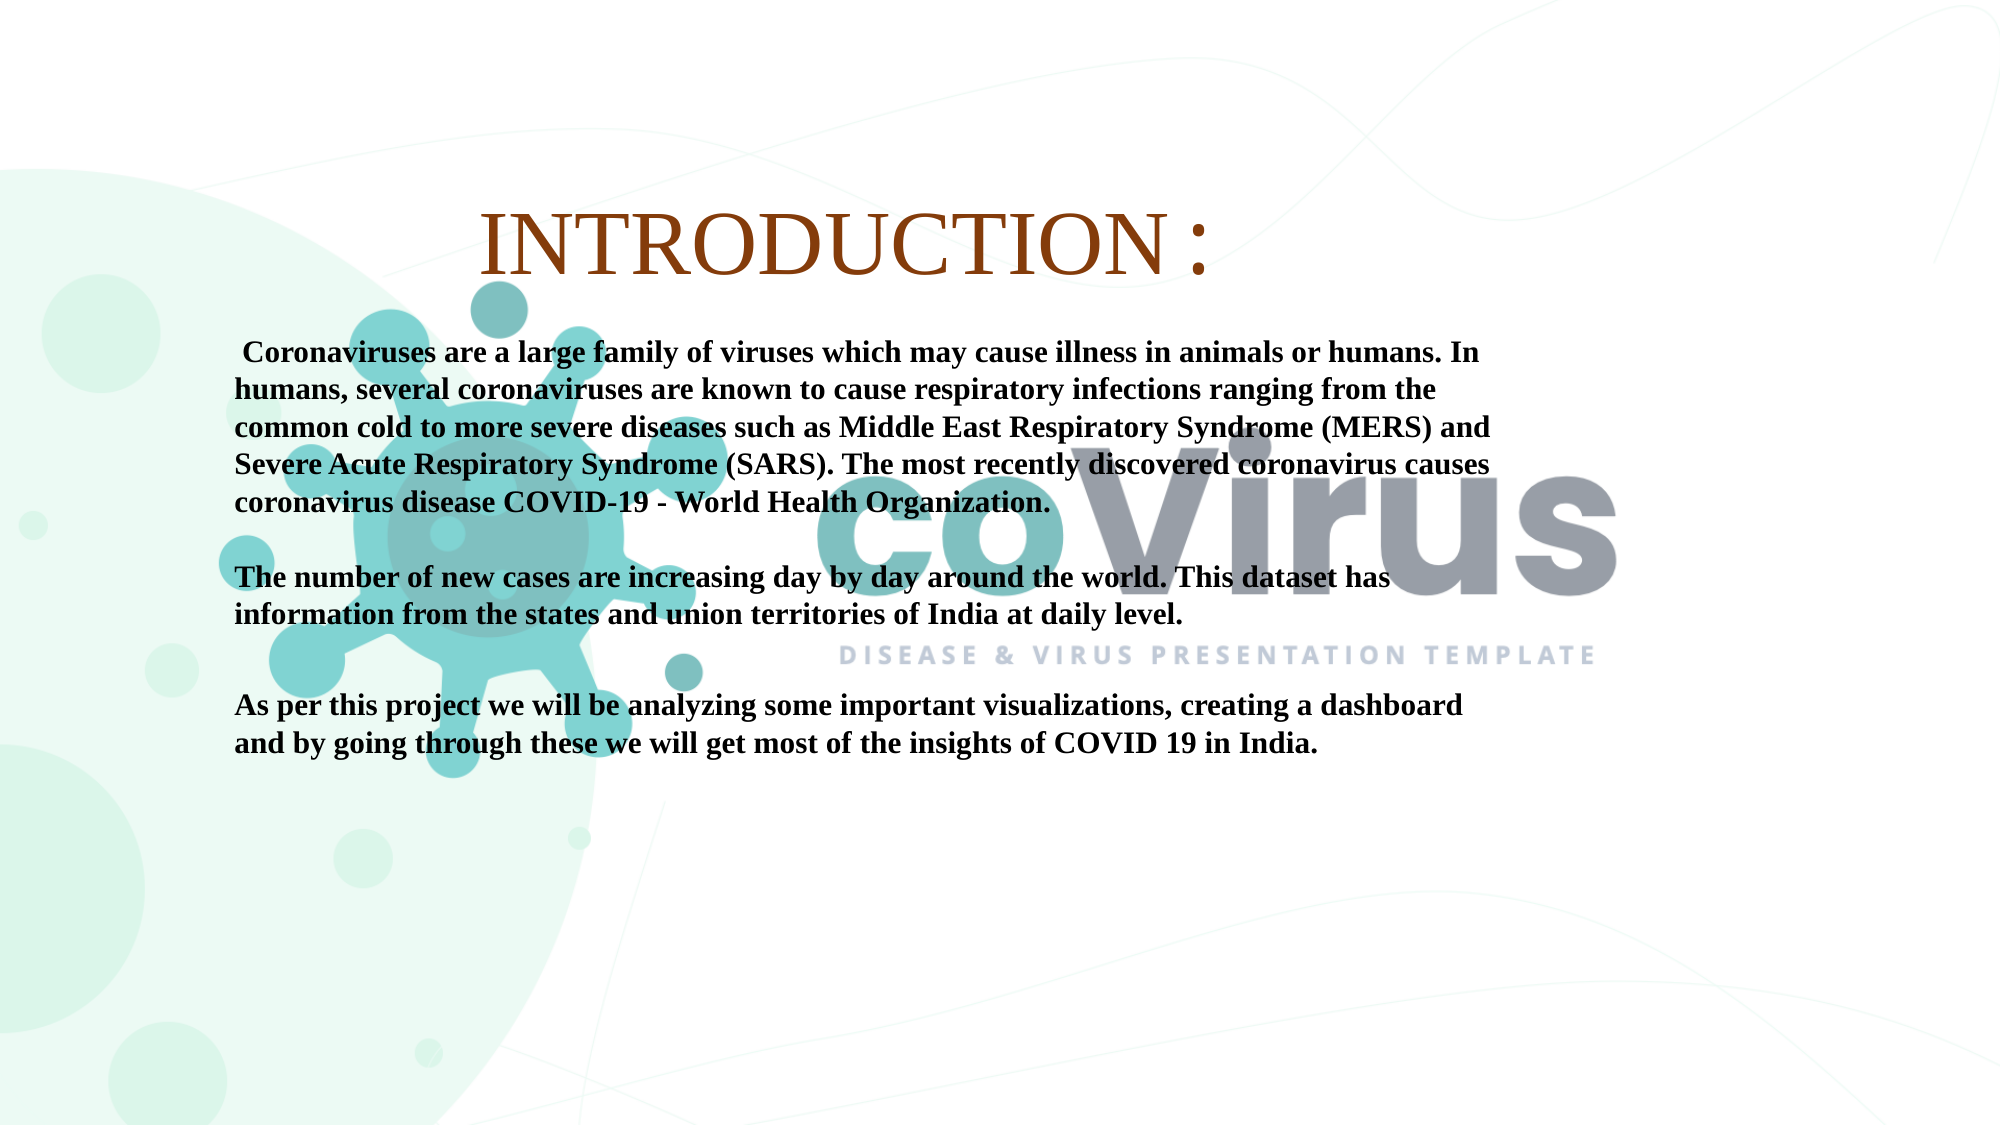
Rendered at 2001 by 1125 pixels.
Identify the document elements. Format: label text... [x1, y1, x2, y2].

text_box INTRODUCTION: [463, 175, 1632, 741]
text_box Coronaviruses are a large family of viruses which may cause illness in animals or humans. In humans, several coronaviruses are known to cause respiratory infections ranging from the common cold to more severe diseases such as Middle East Respiratory Syndrome (MERS) and Severe Acute Respiratory Syndrome (SARS). The most recently discovered coronavirus causes coronavirus disease COVID-19 - World Health Organization. The number of new cases are increasing day by day around the world. This dataset has information from the states and union territories of India at daily level. As per this project we will be analyzing some important visualizations, creating a dashboard and by going through these we will get most of the insights of COVID 19 in India. [219, 323, 1522, 821]
